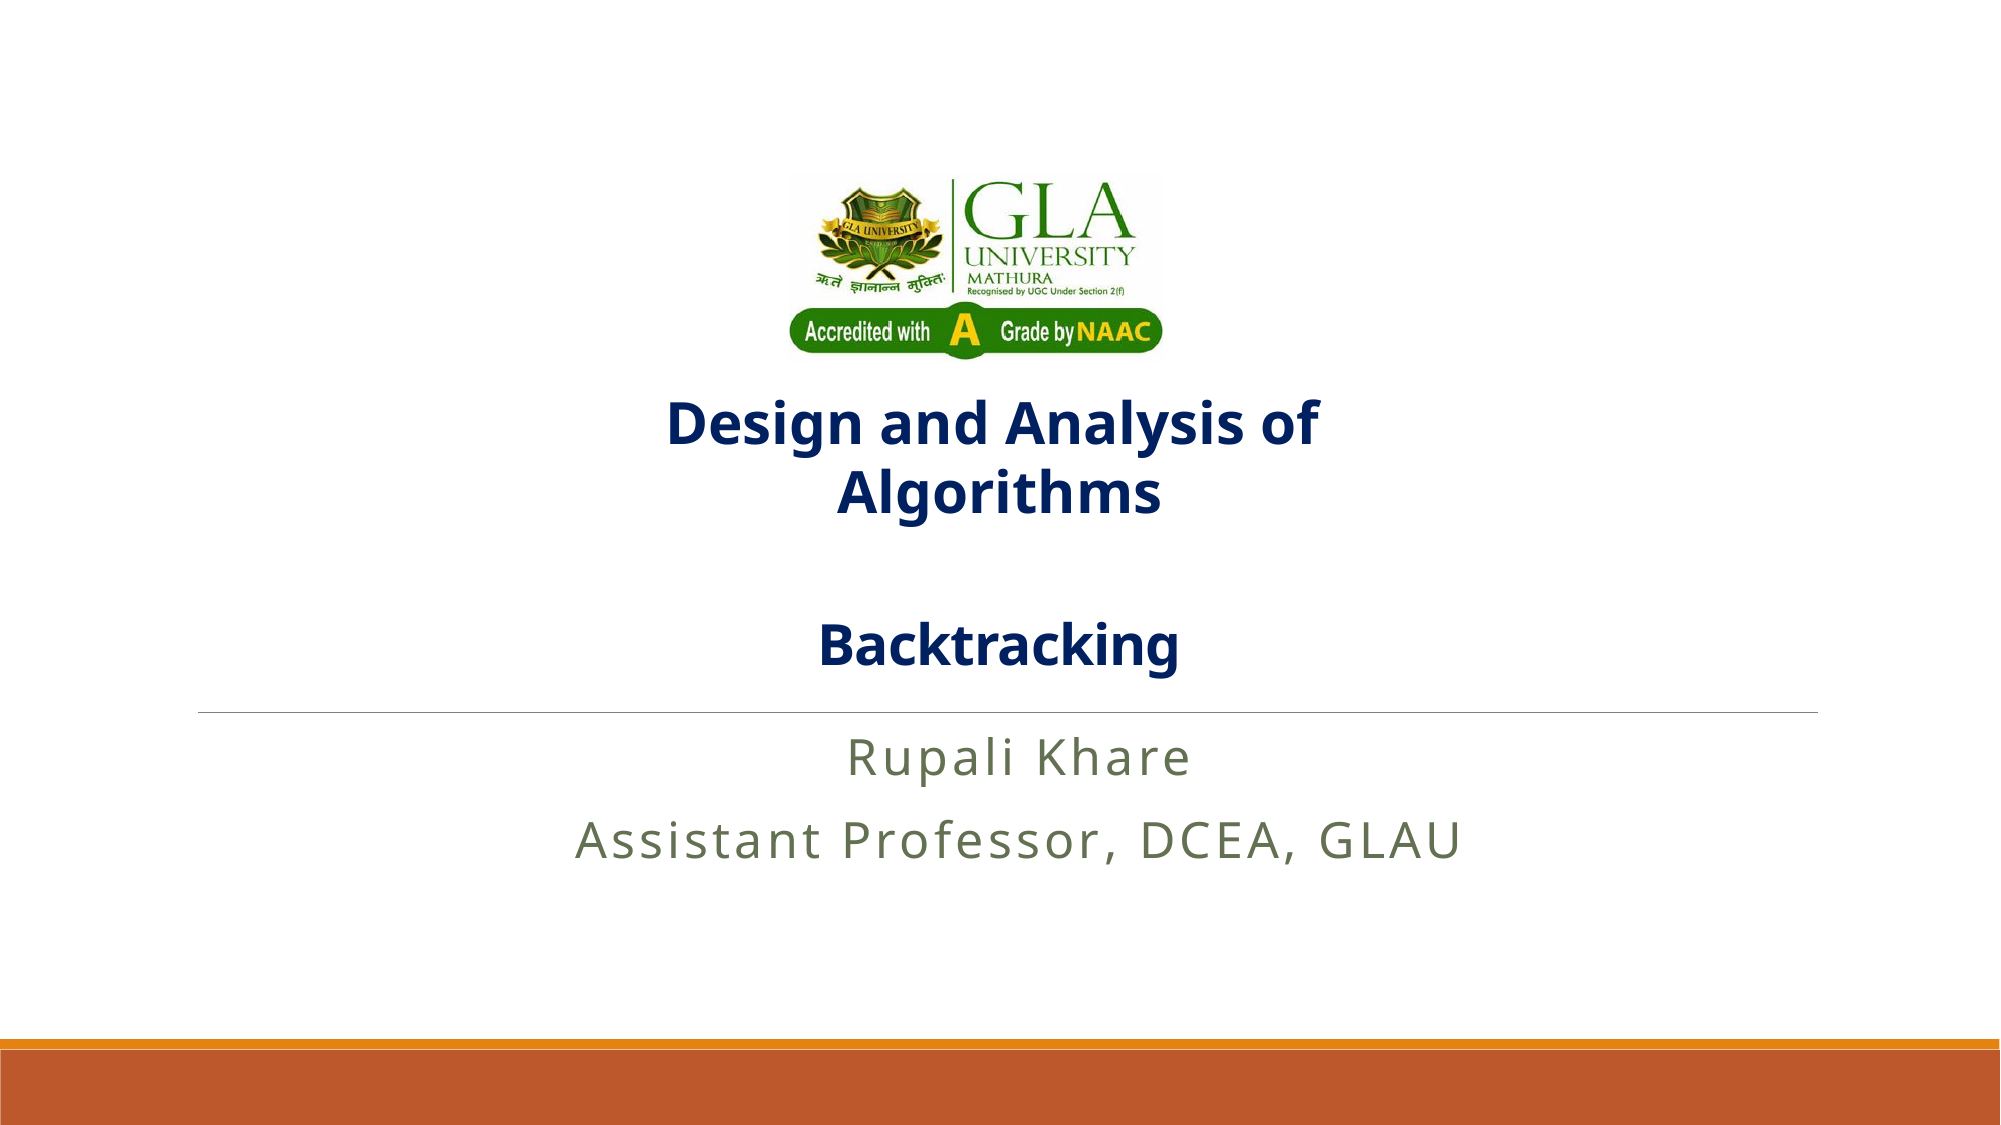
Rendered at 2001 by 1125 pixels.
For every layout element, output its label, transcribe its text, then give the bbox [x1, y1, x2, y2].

subtitle Rupali Khare Assistant Professor, DCEA, GLAU [399, 725, 1638, 913]
picture [788, 174, 1165, 363]
text_box Design and Analysis of Algorithms [437, 378, 1563, 541]
title Backtracking [249, 557, 1750, 685]
